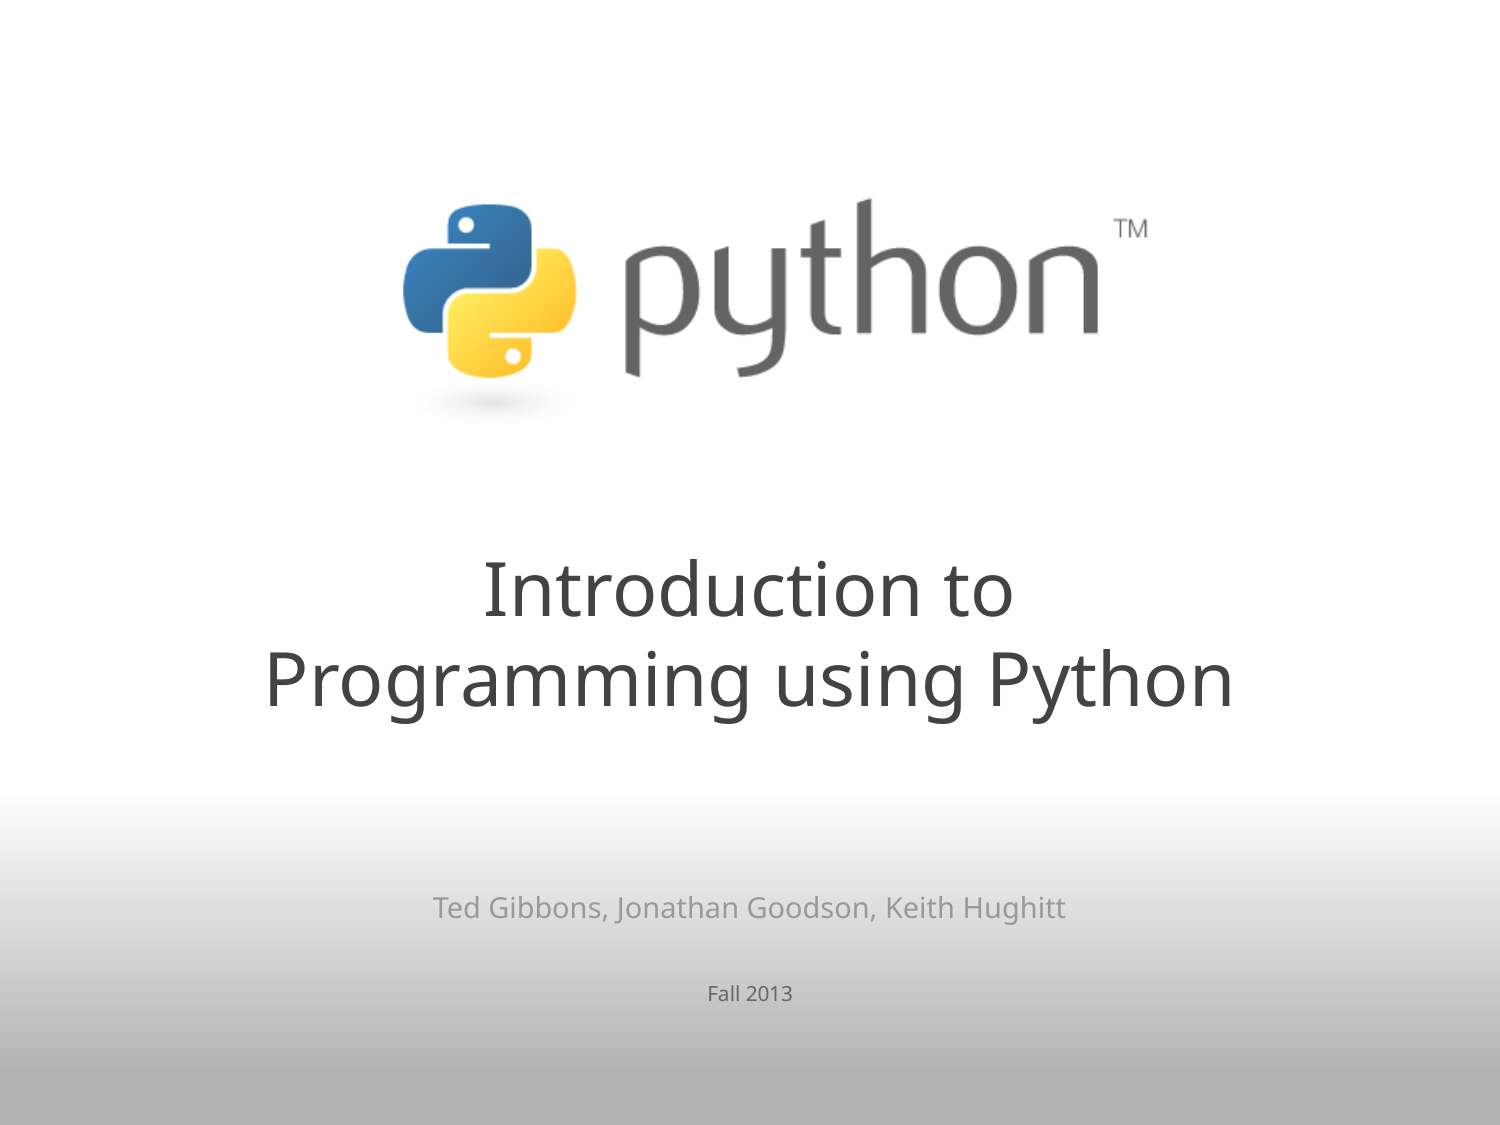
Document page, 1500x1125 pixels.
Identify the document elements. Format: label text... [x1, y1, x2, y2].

subtitle Ted Gibbons, Jonathan Goodson, Keith Hughitt [179, 887, 1321, 1063]
text_box Introduction to Programming using Python [219, 527, 1281, 735]
text_box Fall 2013 [690, 965, 810, 1015]
picture [0, 0, 1500, 1125]
